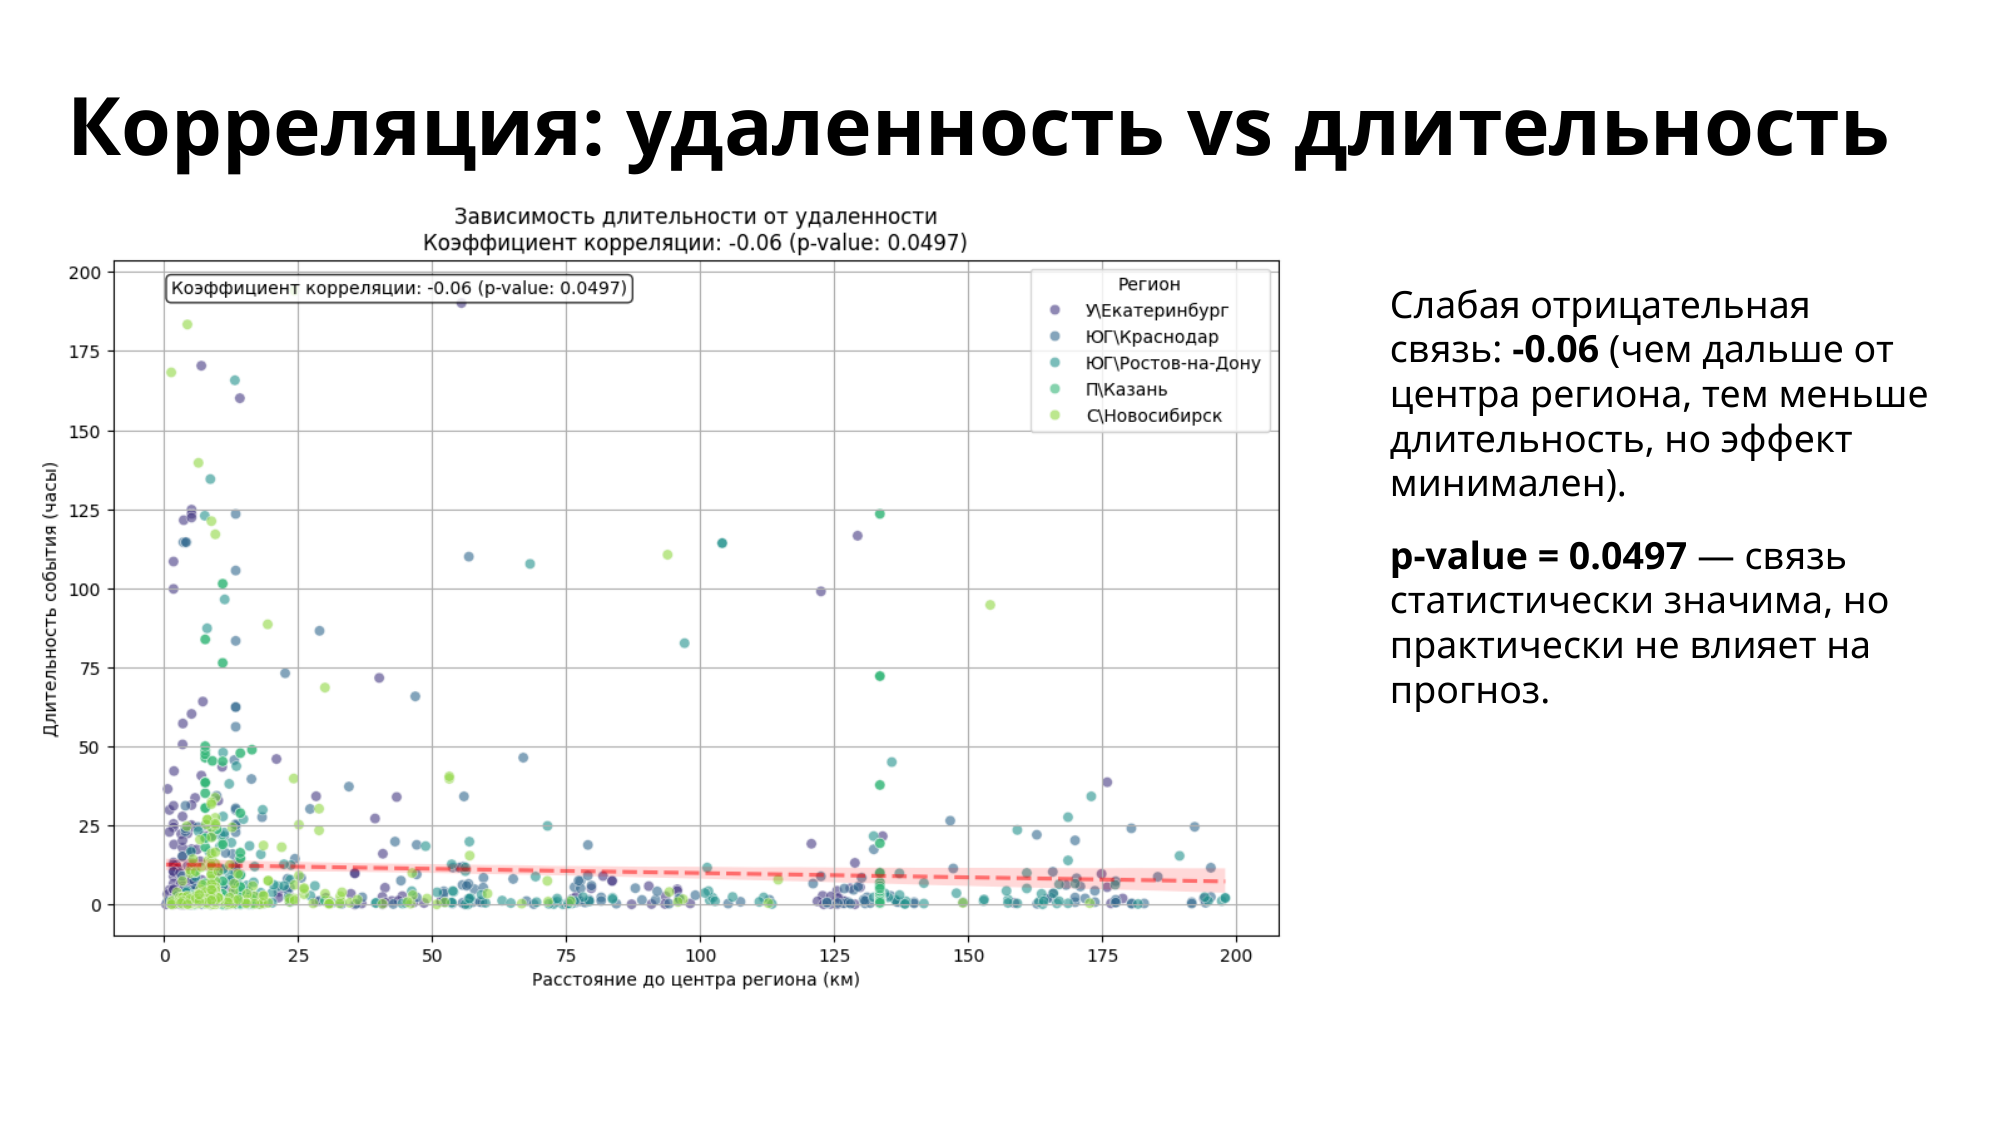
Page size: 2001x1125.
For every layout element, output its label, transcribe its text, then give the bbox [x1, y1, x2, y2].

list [31, 194, 1290, 1002]
title Корреляция: удаленность vs длительность [31, 69, 1944, 287]
text_box Слабая отрицательная связь: -0.06 (чем дальше от центра региона, тем меньше длительность, но эффект минимален). p-value = 0.0497 — связь статистически значима, но практически не влияет на прогноз. [1375, 273, 1955, 718]
